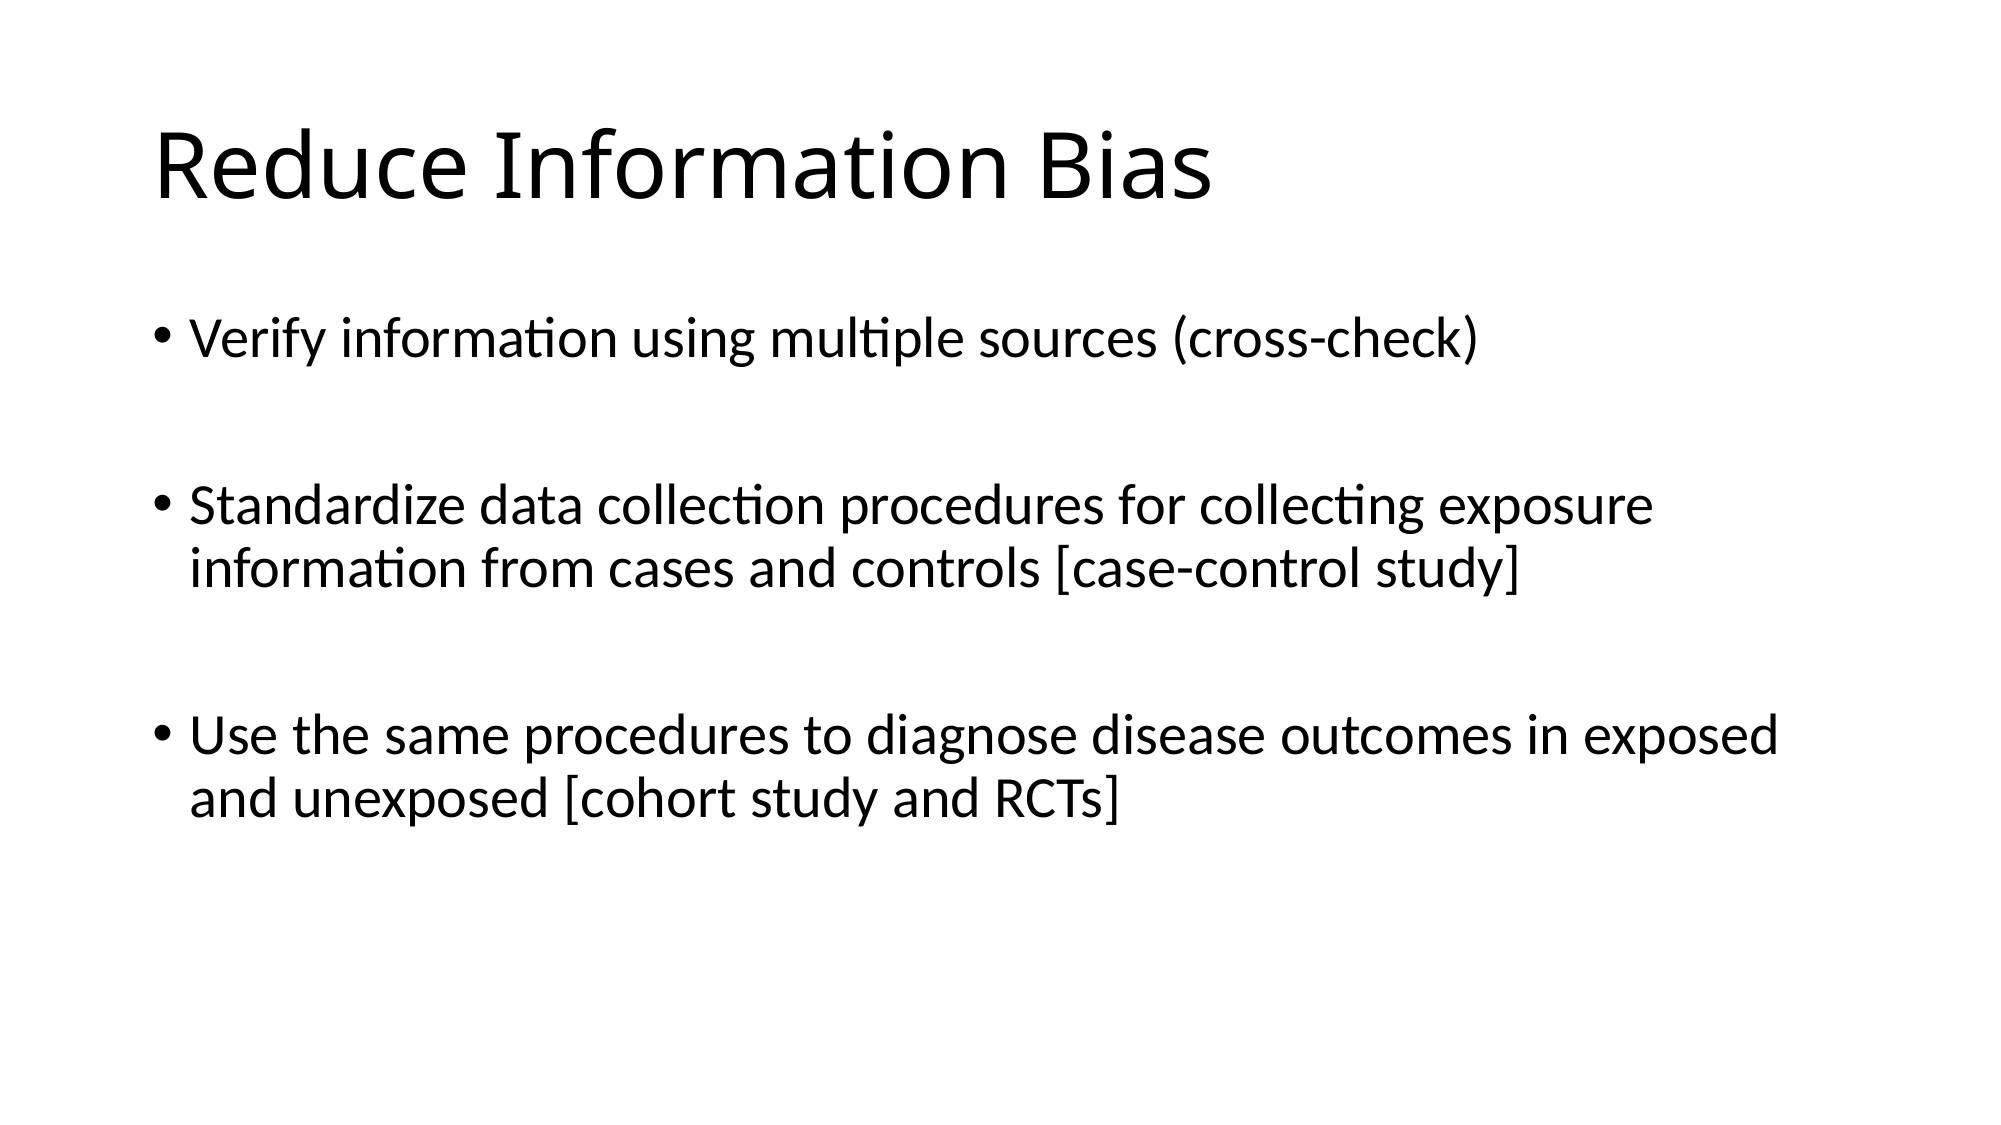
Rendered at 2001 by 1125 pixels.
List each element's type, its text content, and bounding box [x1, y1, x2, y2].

title Reduce Information Bias [137, 59, 1863, 278]
list Verify information using multiple sources (cross-check) Standardize data collection procedures for collecting exposure information from cases and controls [case-control study] Use the same procedures to diagnose disease outcomes in exposed and unexposed [cohort study and RCTs] [137, 299, 1863, 1014]
